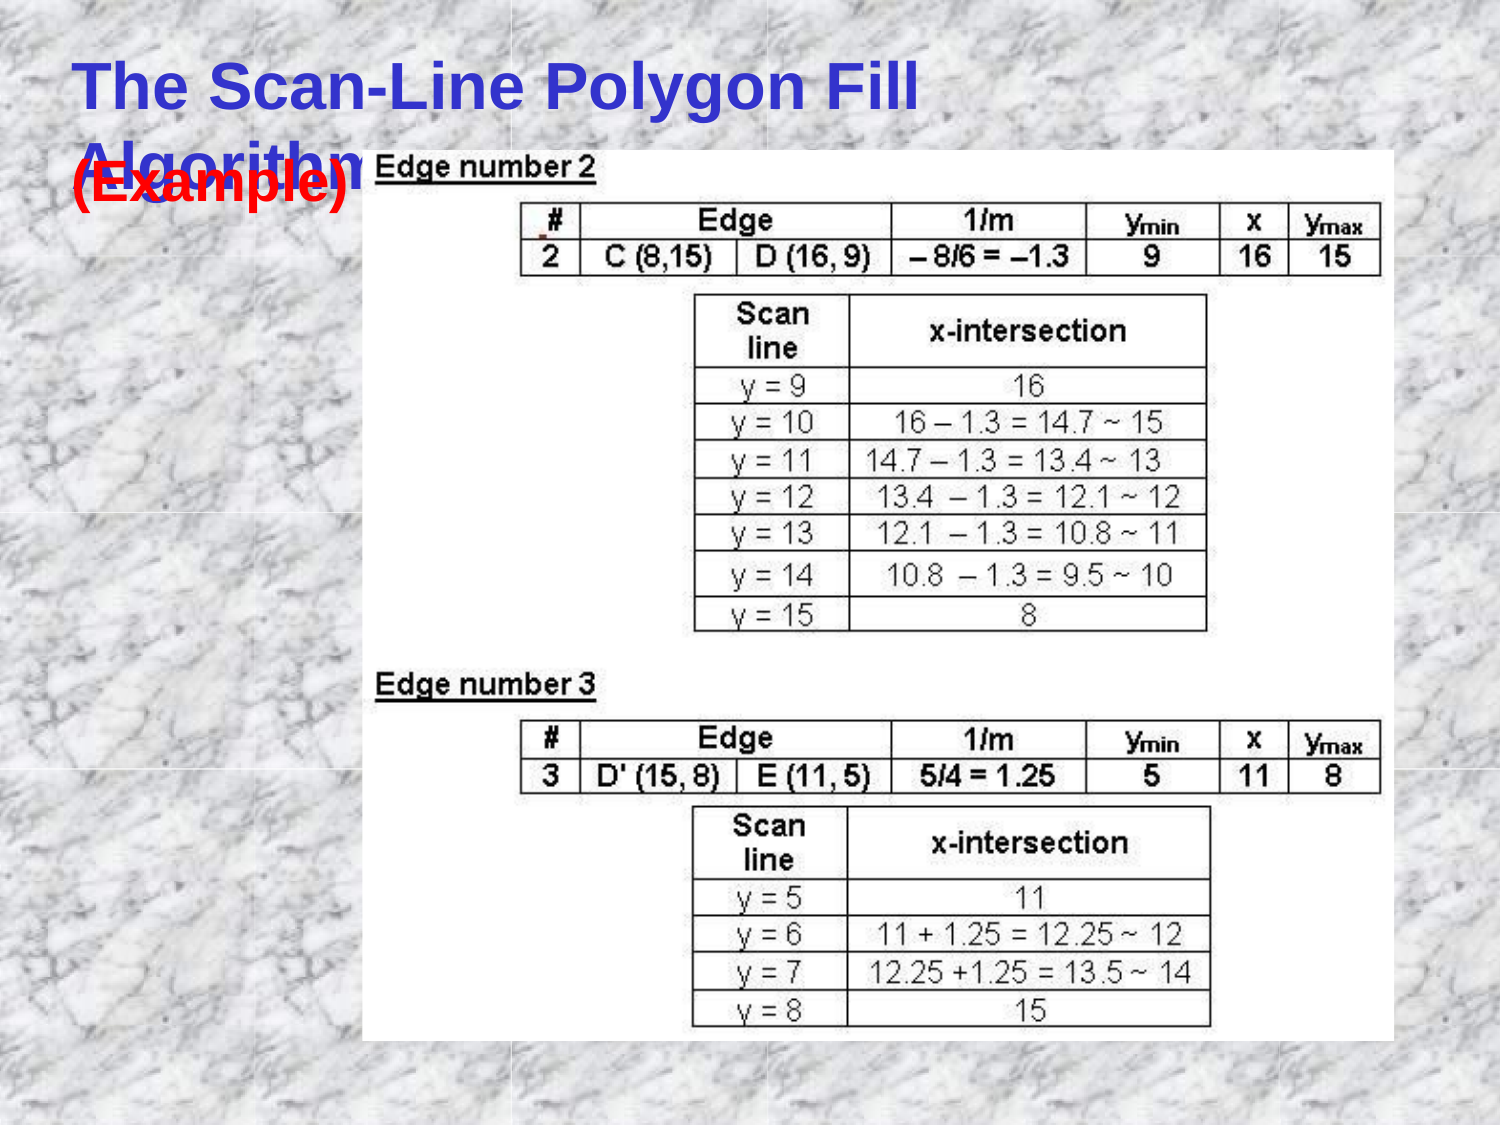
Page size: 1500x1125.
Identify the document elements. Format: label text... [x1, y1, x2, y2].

text_box [0, 0, 1500, 1125]
text_box [362, 149, 1395, 1041]
text_box The Scan-Line Polygon Fill Algorithm [69, 40, 1255, 203]
text_box (Example) [69, 140, 352, 213]
